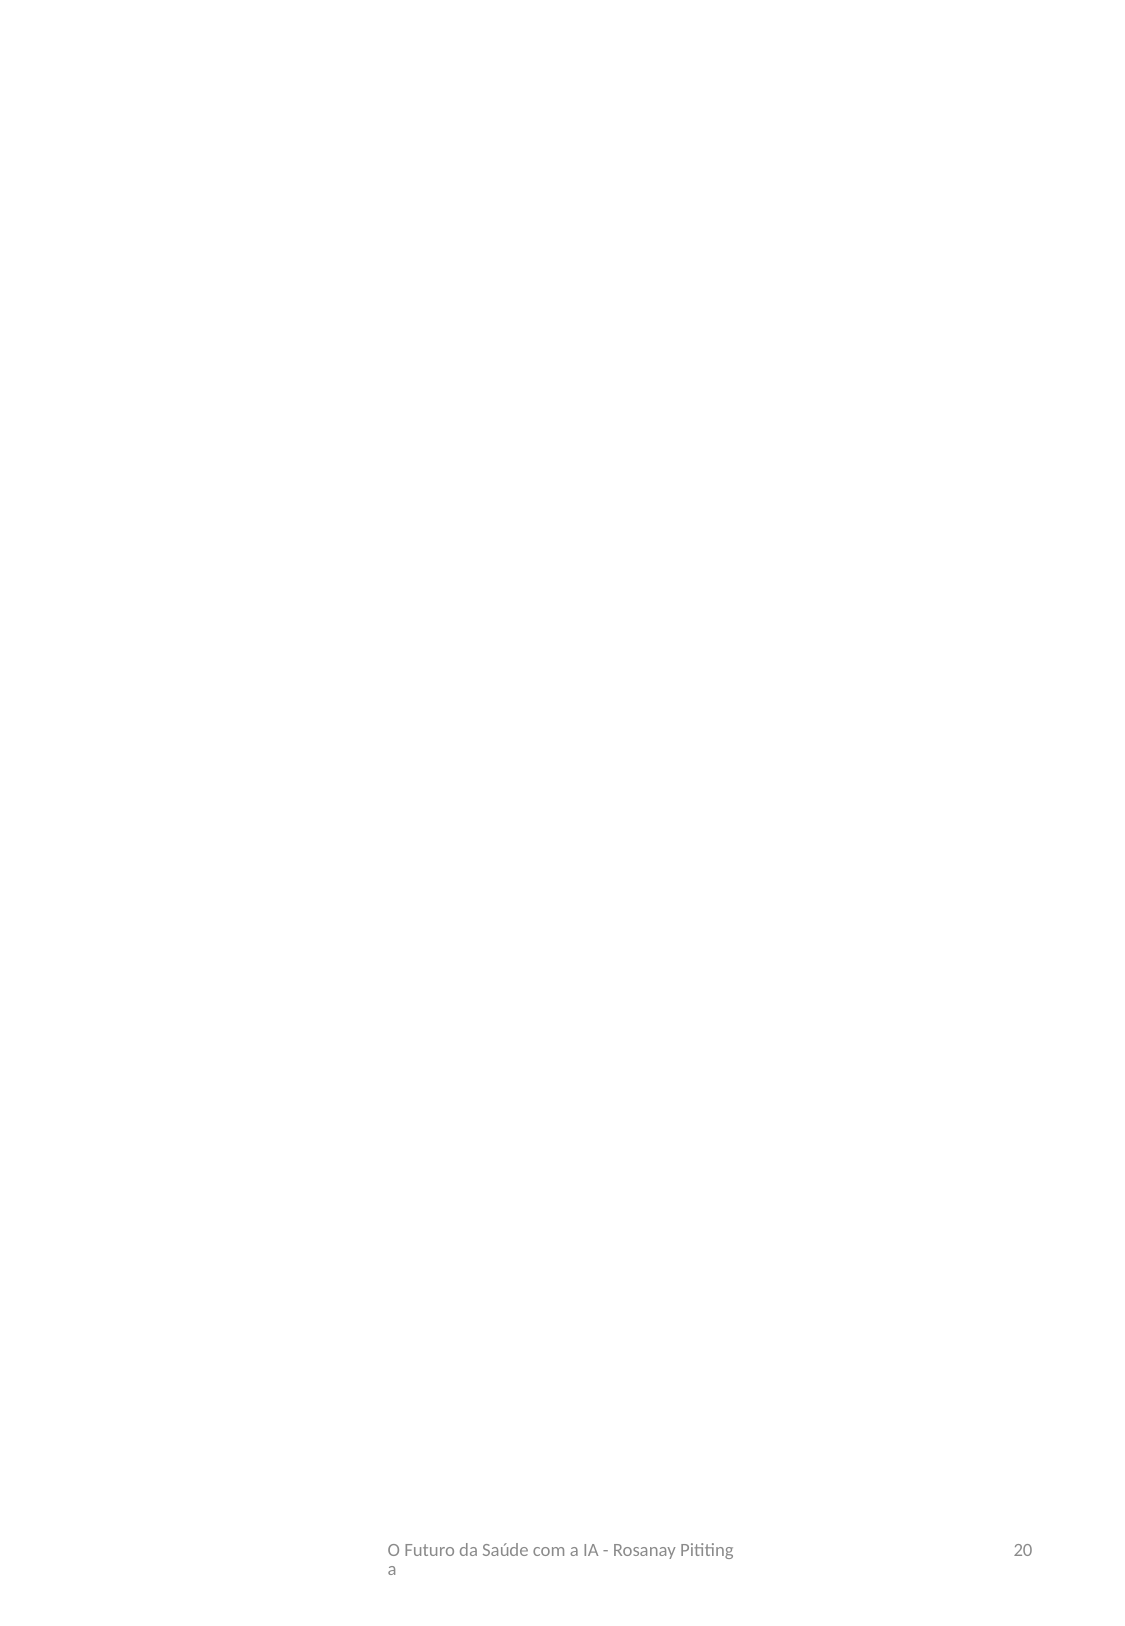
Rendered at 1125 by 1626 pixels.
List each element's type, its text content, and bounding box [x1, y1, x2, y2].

footer O Futuro da Saúde com a IA - Rosanay Pititinga [372, 1506, 753, 1593]
slide_number 20 [794, 1506, 1048, 1593]
